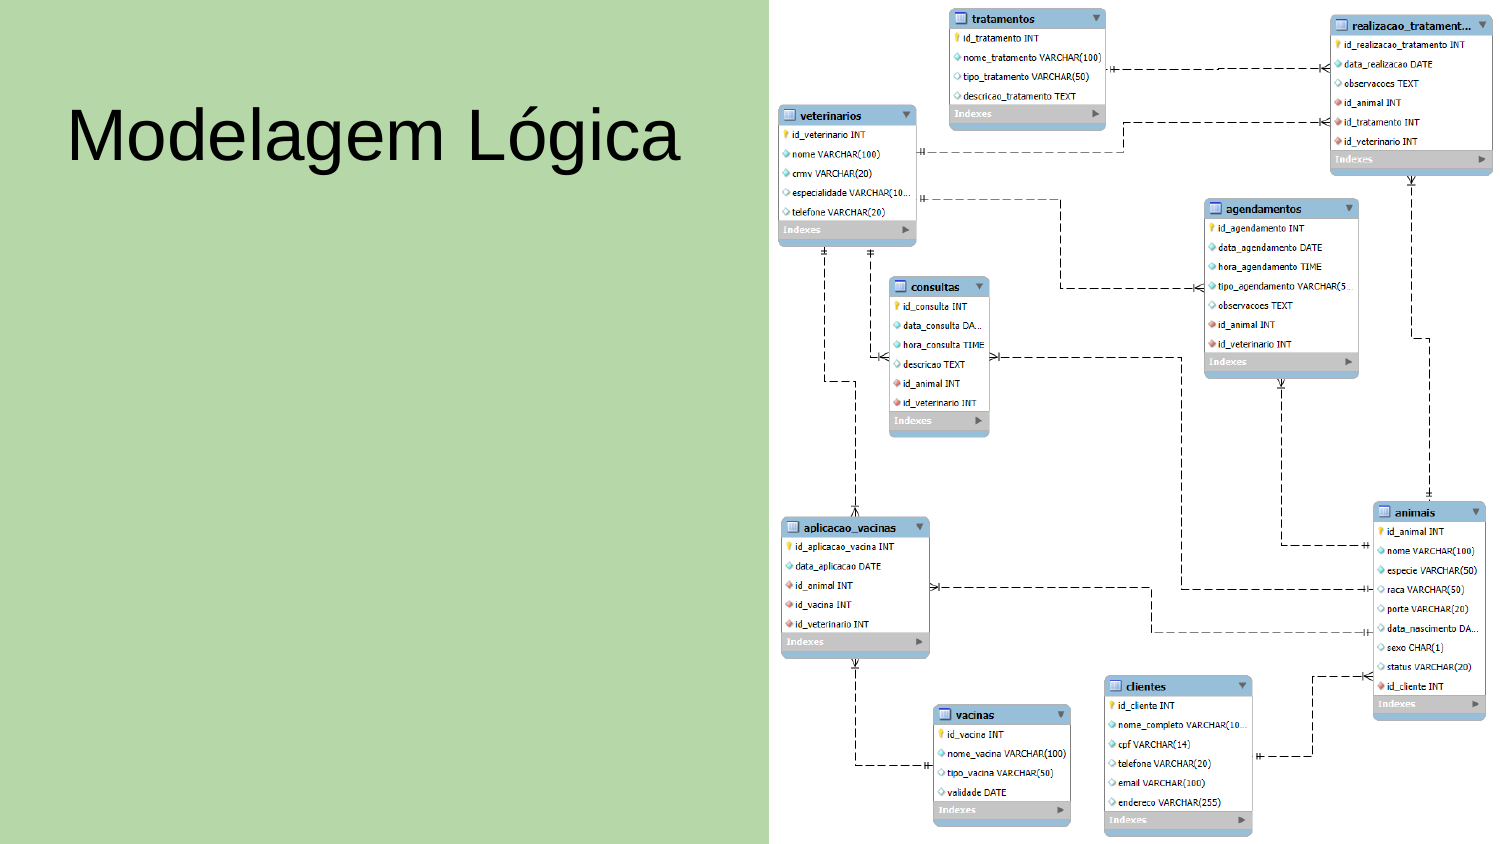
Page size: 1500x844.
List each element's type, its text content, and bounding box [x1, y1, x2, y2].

title Modelagem Lógica [51, 72, 750, 181]
picture [769, 0, 1500, 844]
